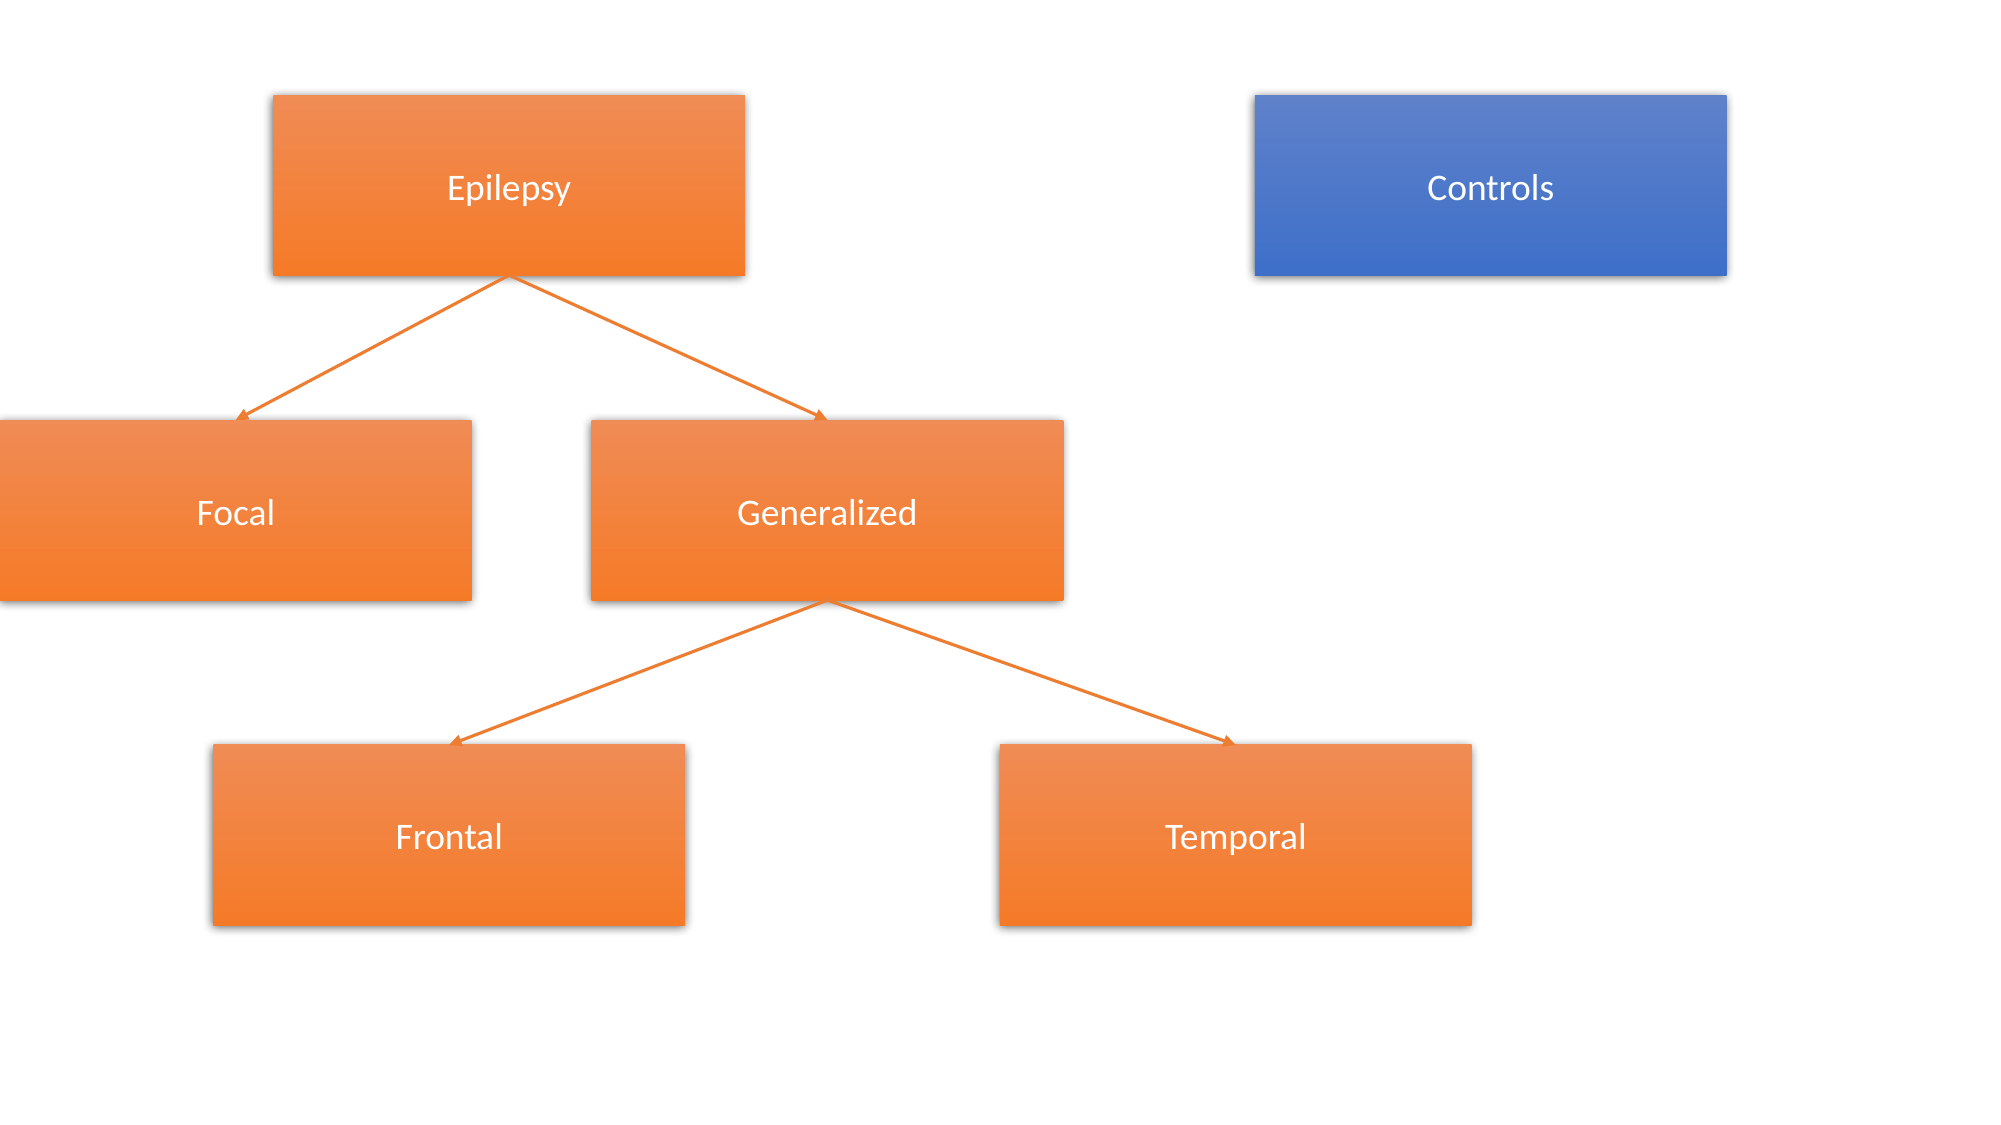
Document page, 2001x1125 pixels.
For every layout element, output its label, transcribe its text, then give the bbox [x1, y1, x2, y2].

text_box Temporal [999, 744, 1472, 926]
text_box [827, 600, 1236, 745]
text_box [449, 600, 827, 745]
text_box Epilepsy [273, 95, 745, 275]
text_box Generalized [591, 420, 1064, 600]
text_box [509, 275, 828, 420]
text_box Controls [1254, 95, 1727, 276]
text_box Frontal [213, 744, 685, 926]
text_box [235, 275, 509, 420]
text_box Focal [0, 420, 472, 601]
